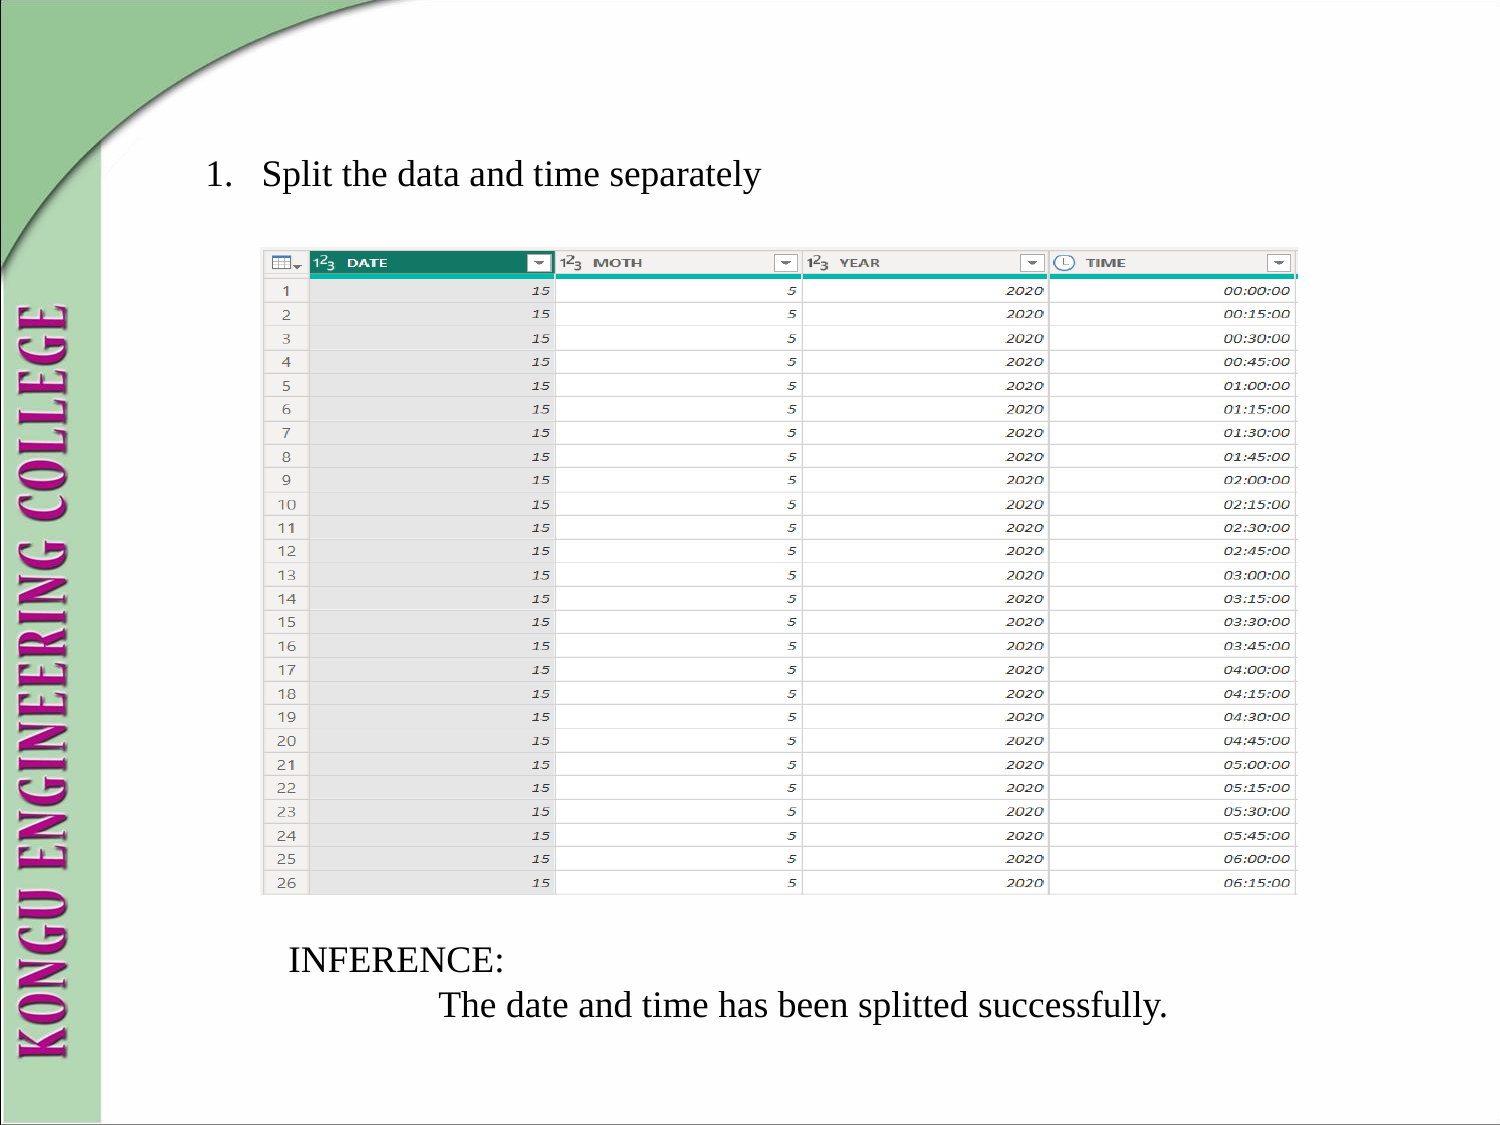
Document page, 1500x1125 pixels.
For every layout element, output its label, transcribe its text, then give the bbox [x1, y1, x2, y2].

text_box Split the data and time separately [171, 134, 1265, 210]
picture [0, 0, 1500, 1125]
text_box INFERENCE: The date and time has been splitted successfully. [273, 919, 1449, 1089]
